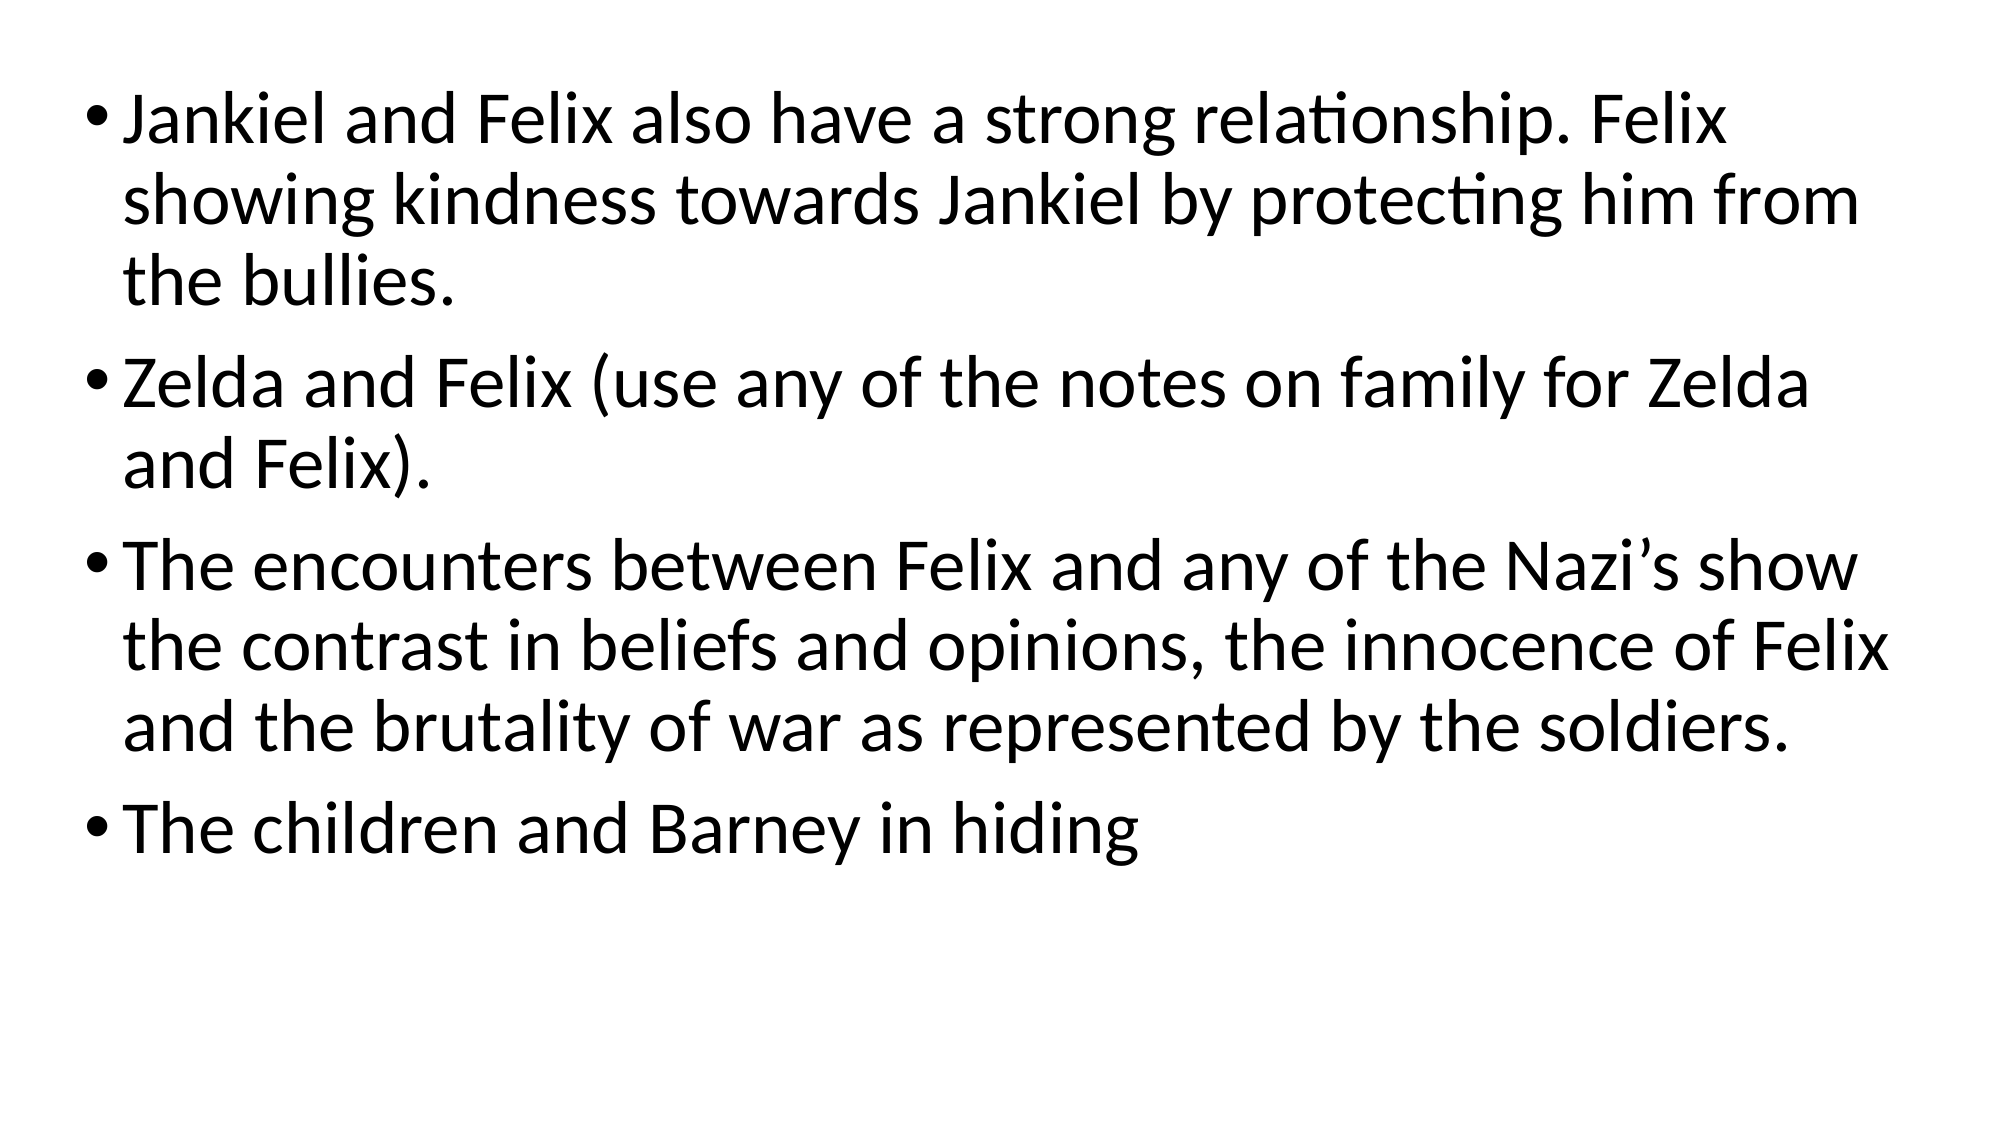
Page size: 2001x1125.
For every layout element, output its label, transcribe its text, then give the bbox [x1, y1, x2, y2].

list Jankiel and Felix also have a strong relationship. Felix showing kindness towards Jankiel by protecting him from the bullies. Zelda and Felix (use any of the notes on family for Zelda and Felix). The encounters between Felix and any of the Nazi’s show the contrast in beliefs and opinions, the innocence of Felix and the brutality of war as represented by the soldiers. The children and Barney in hiding [70, 71, 1918, 1037]
